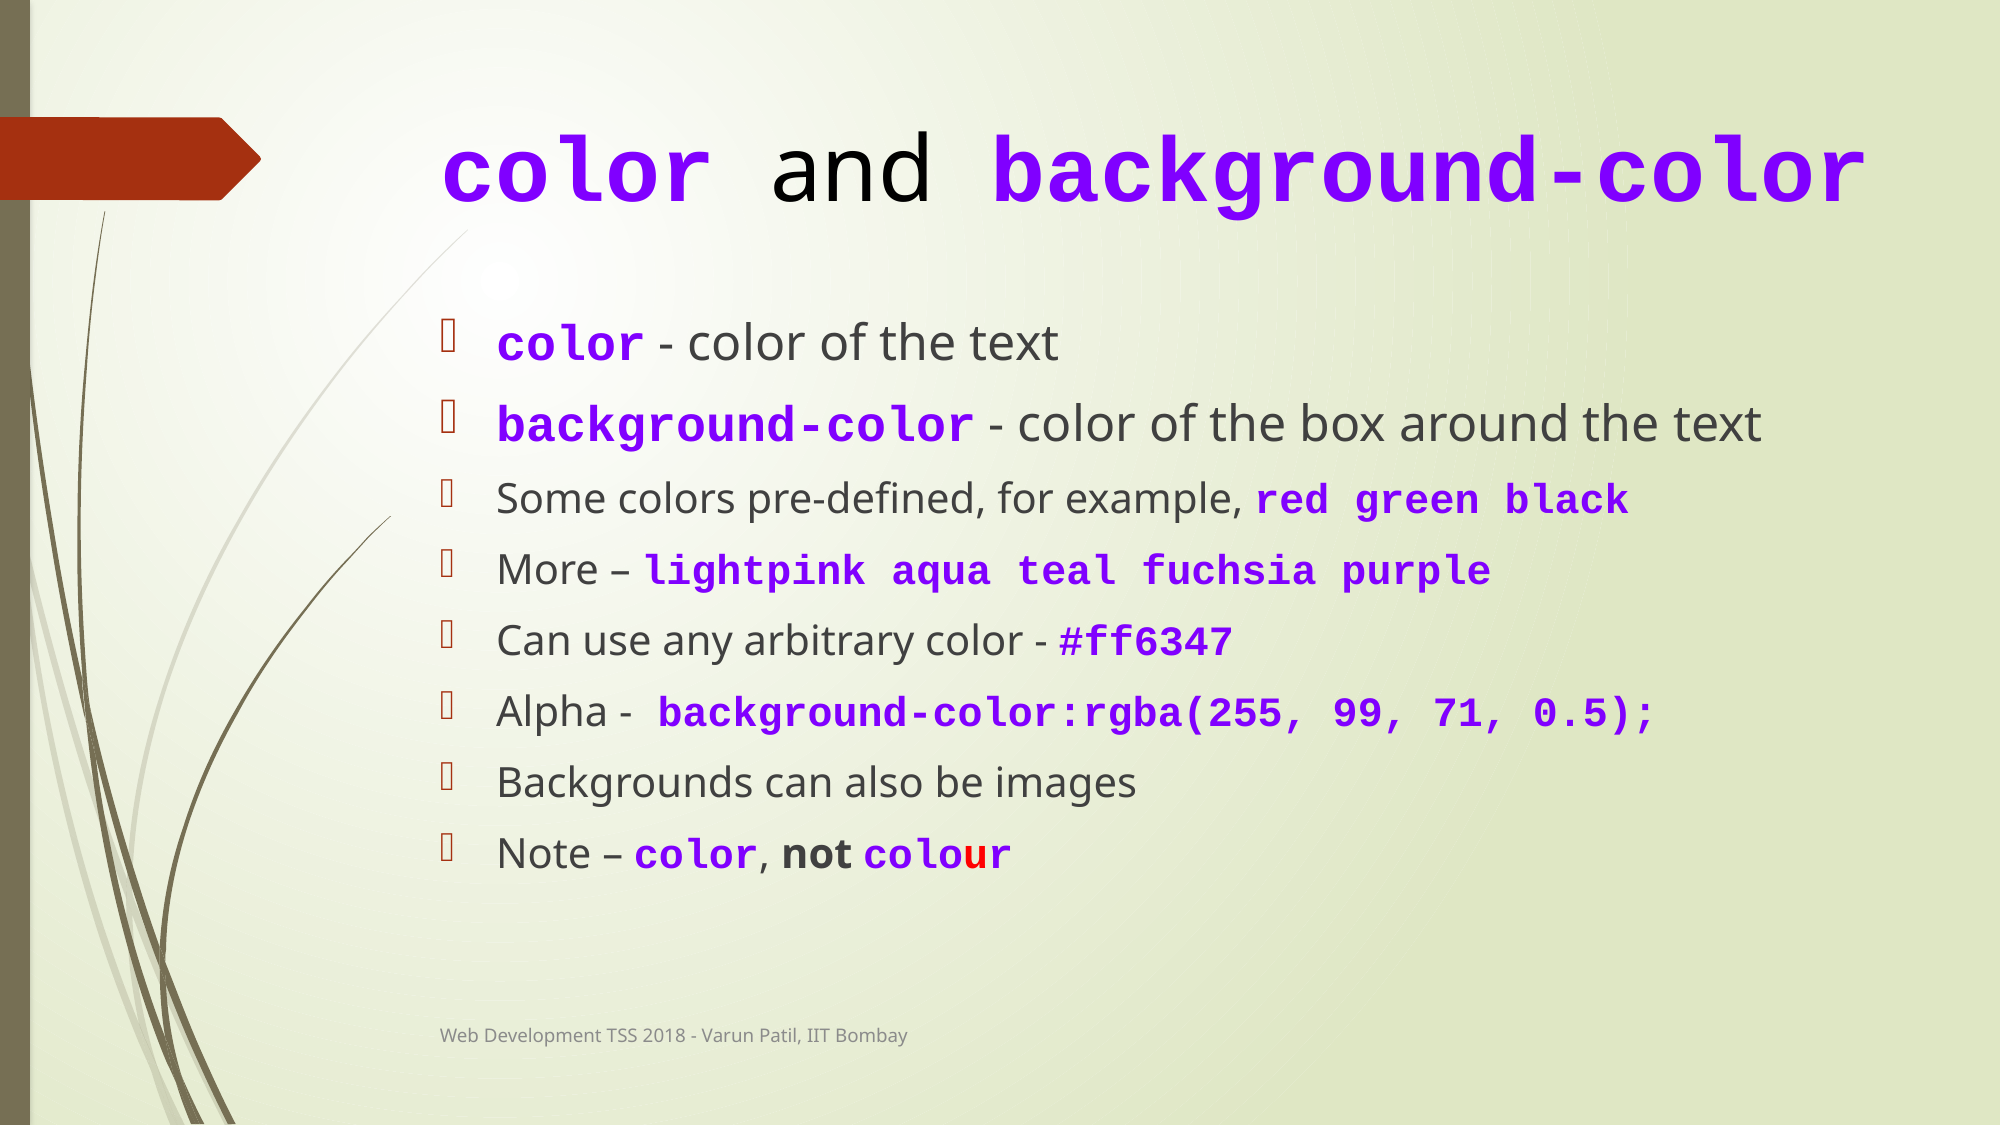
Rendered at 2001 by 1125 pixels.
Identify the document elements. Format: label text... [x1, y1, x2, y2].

footer Web Development TSS 2018 - Varun Patil, IIT Bombay [424, 1006, 1675, 1067]
title color and background-color [425, 102, 1888, 288]
list color - color of the text background-color - color of the box around the text Some colors pre-defined, for example, red green black More – lightpink aqua teal fuchsia purple Can use any arbitrary color - #ff6347 Alpha - background-color:rgba(255, 99, 71, 0.5); Backgrounds can also be images Note – color, not colour [424, 302, 1888, 970]
